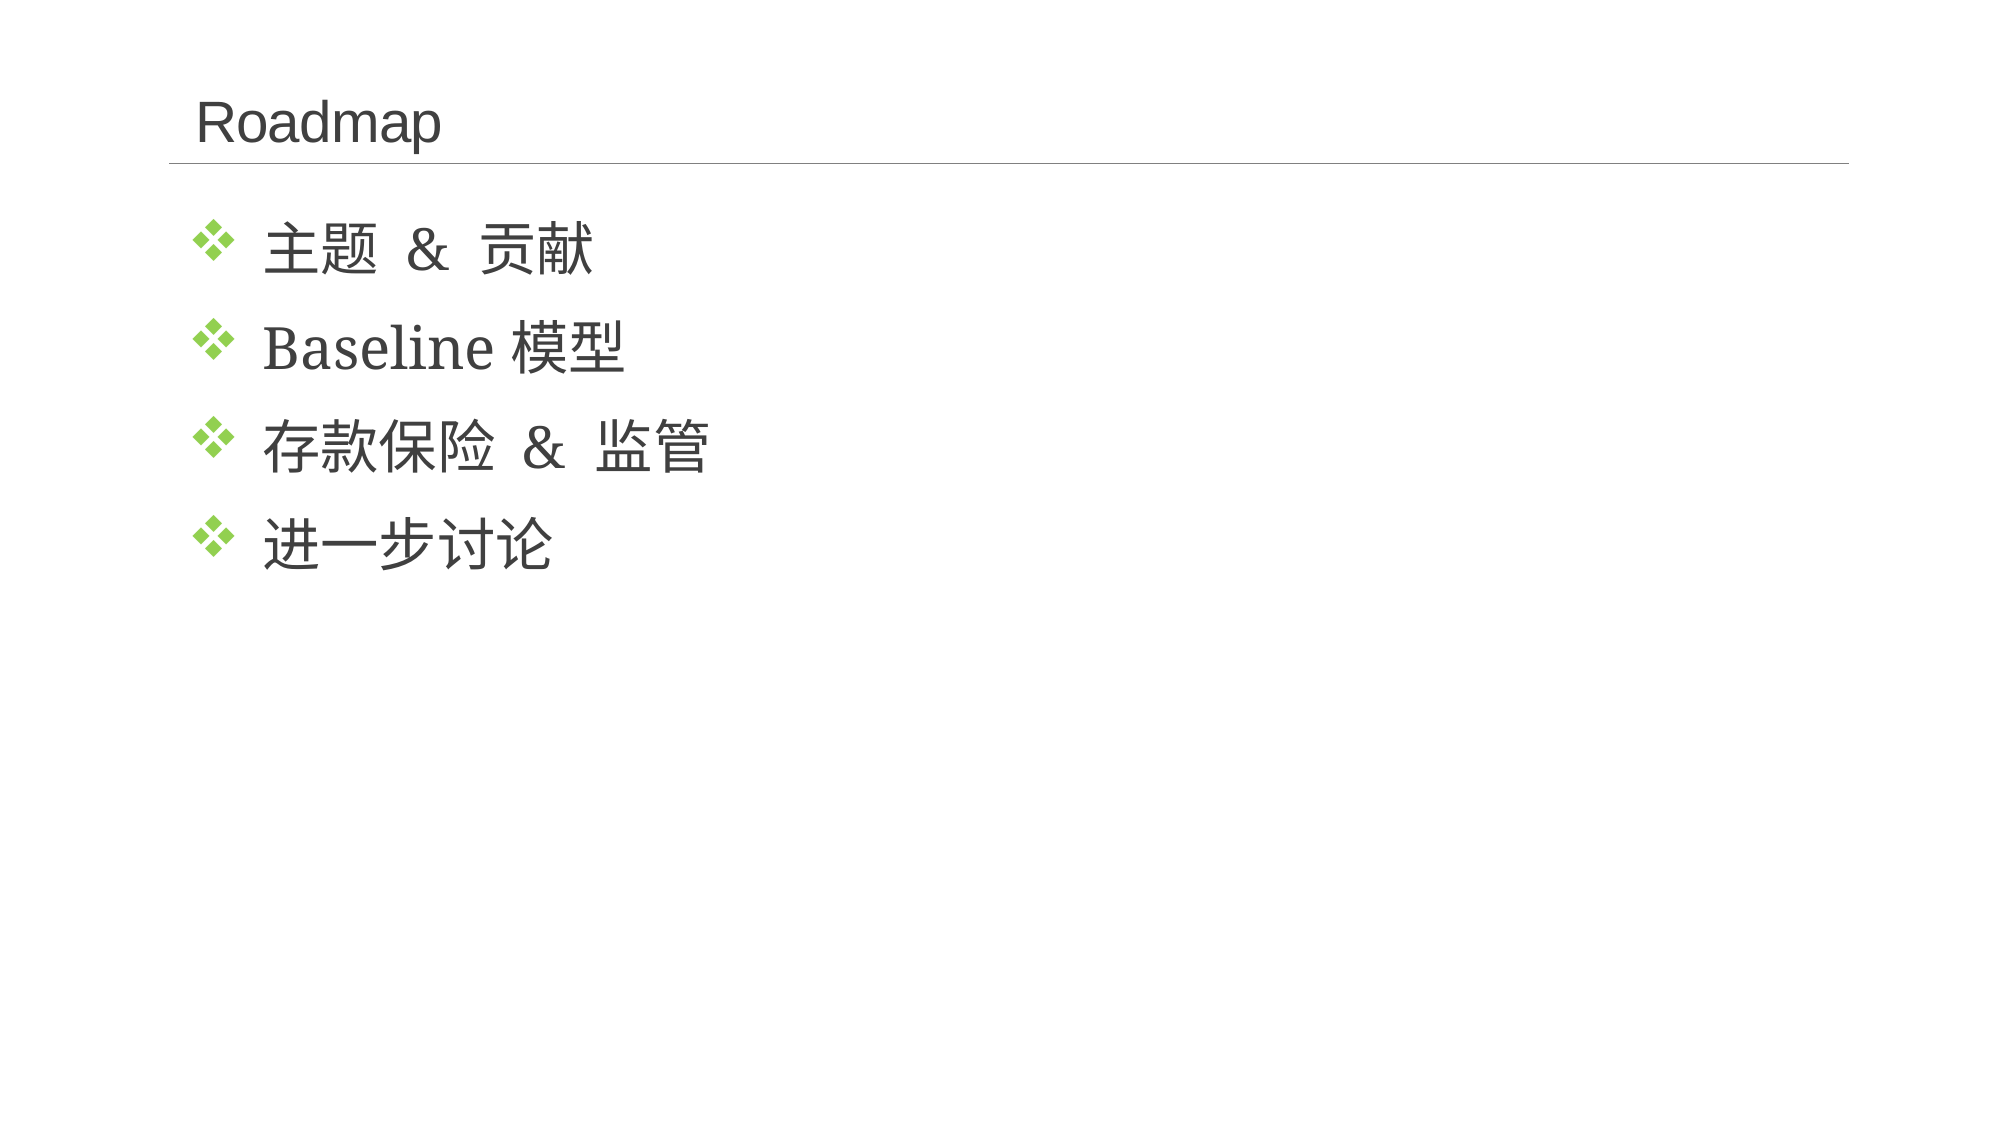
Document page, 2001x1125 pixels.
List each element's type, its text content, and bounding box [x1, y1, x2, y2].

list 主题 & 贡献 Baseline模型 存款保险 & 监管 进一步讨论 [180, 198, 1830, 963]
title Roadmap [180, 47, 1830, 162]
